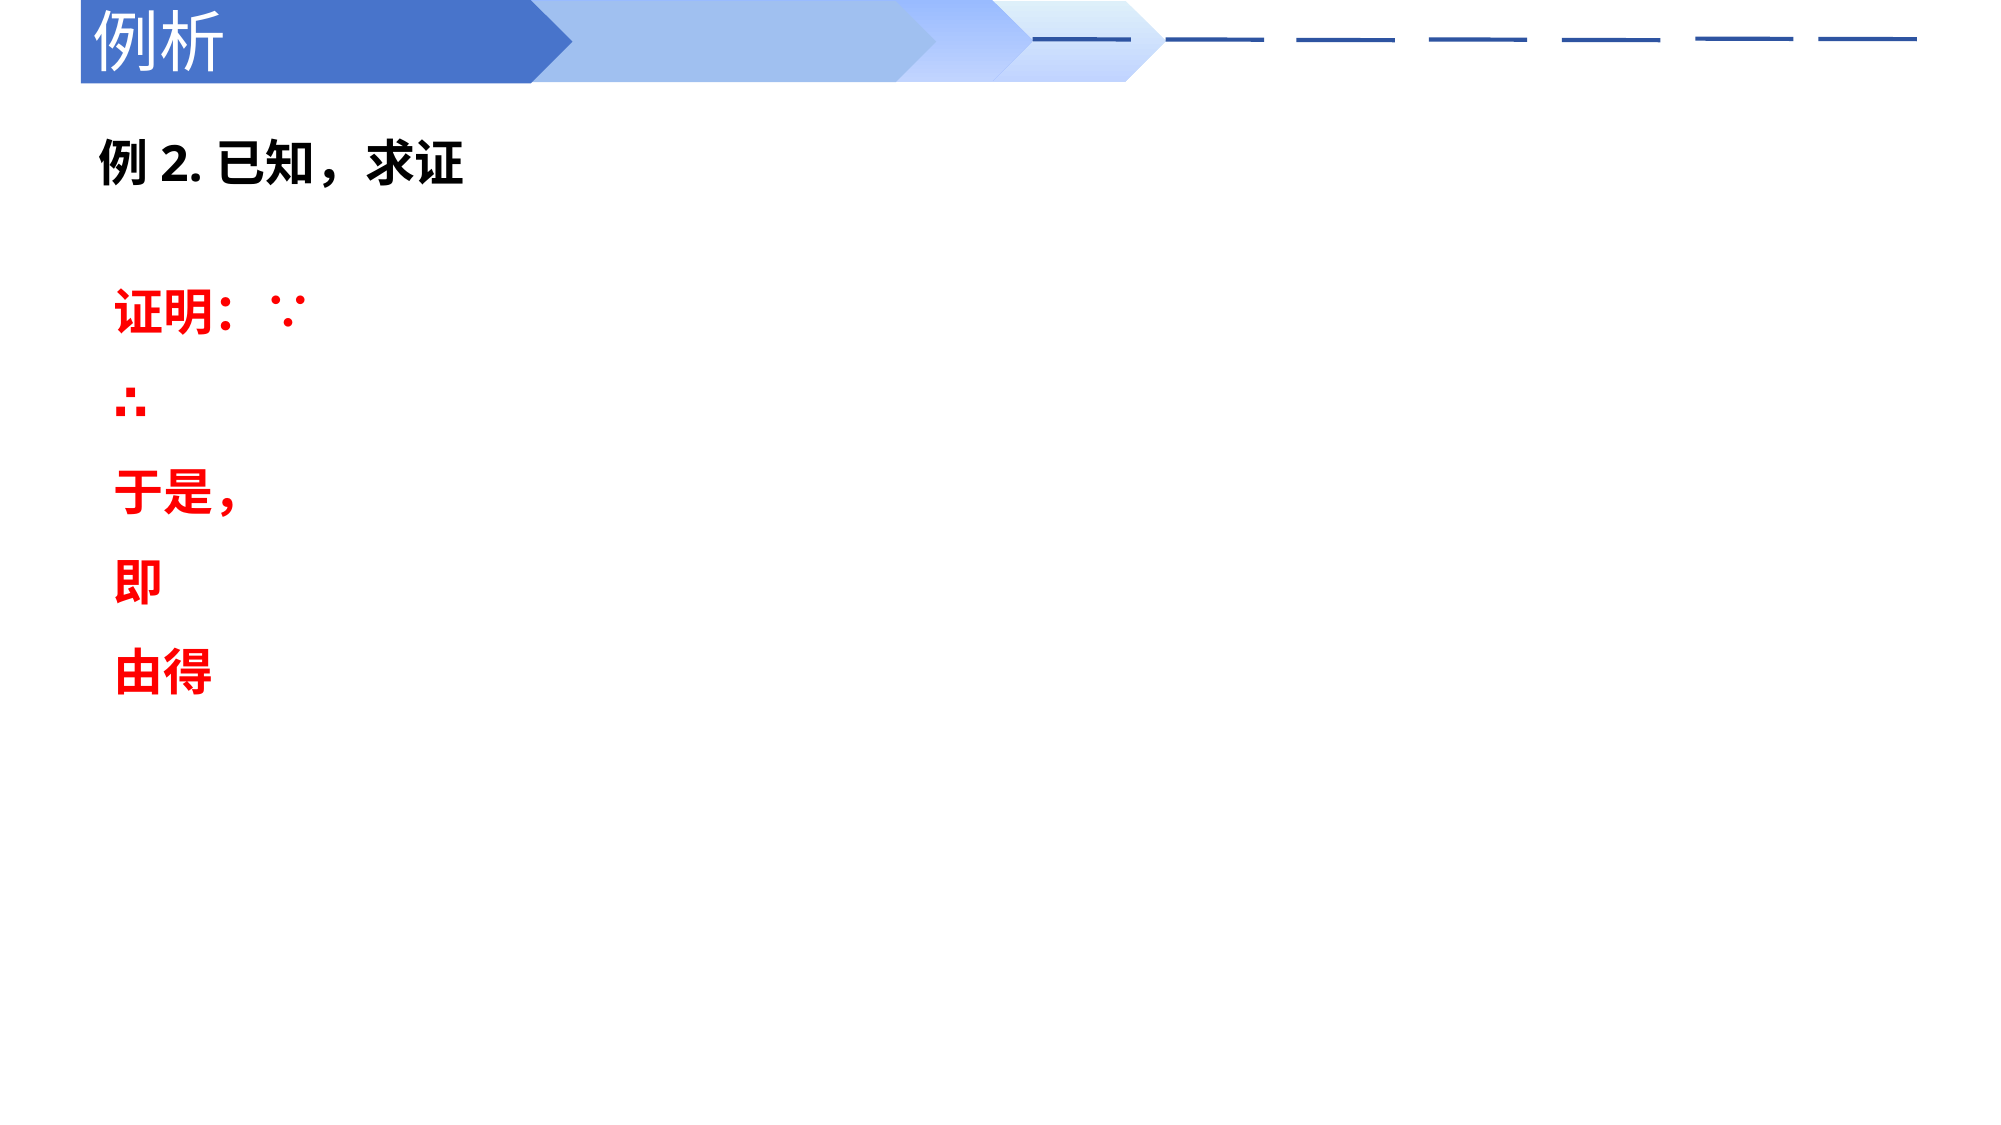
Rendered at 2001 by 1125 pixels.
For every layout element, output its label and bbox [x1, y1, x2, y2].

text_box [77, 0, 1918, 89]
